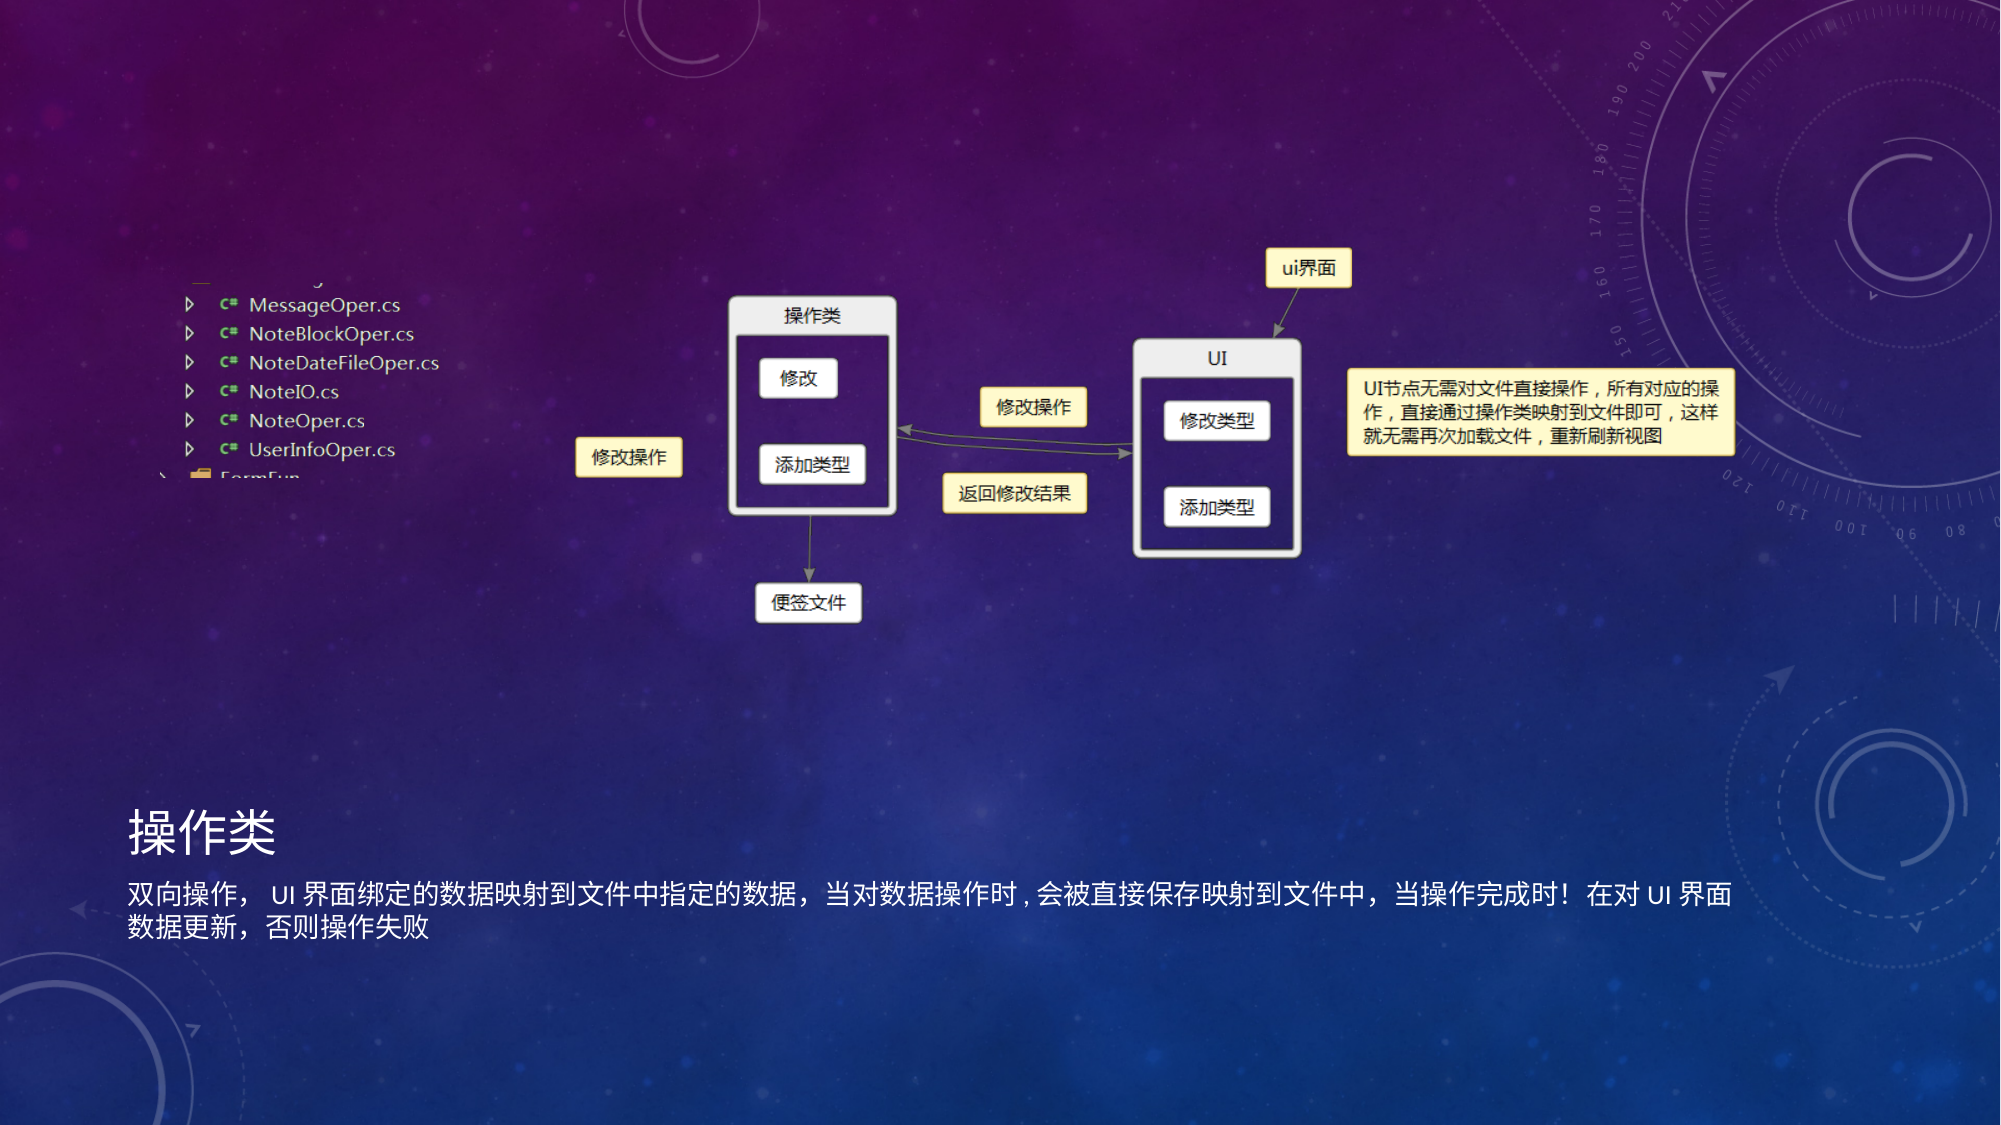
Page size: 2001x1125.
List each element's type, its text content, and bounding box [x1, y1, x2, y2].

picture [0, 0, 2001, 1125]
list 双向操作，UI界面绑定的数据映射到文件中指定的数据，当对数据操作时,会被直接保存映射到文件中，当操作完成时！在对UI界面数据更新，否则操作失败 [112, 869, 1775, 951]
title 操作类 [112, 776, 1775, 869]
